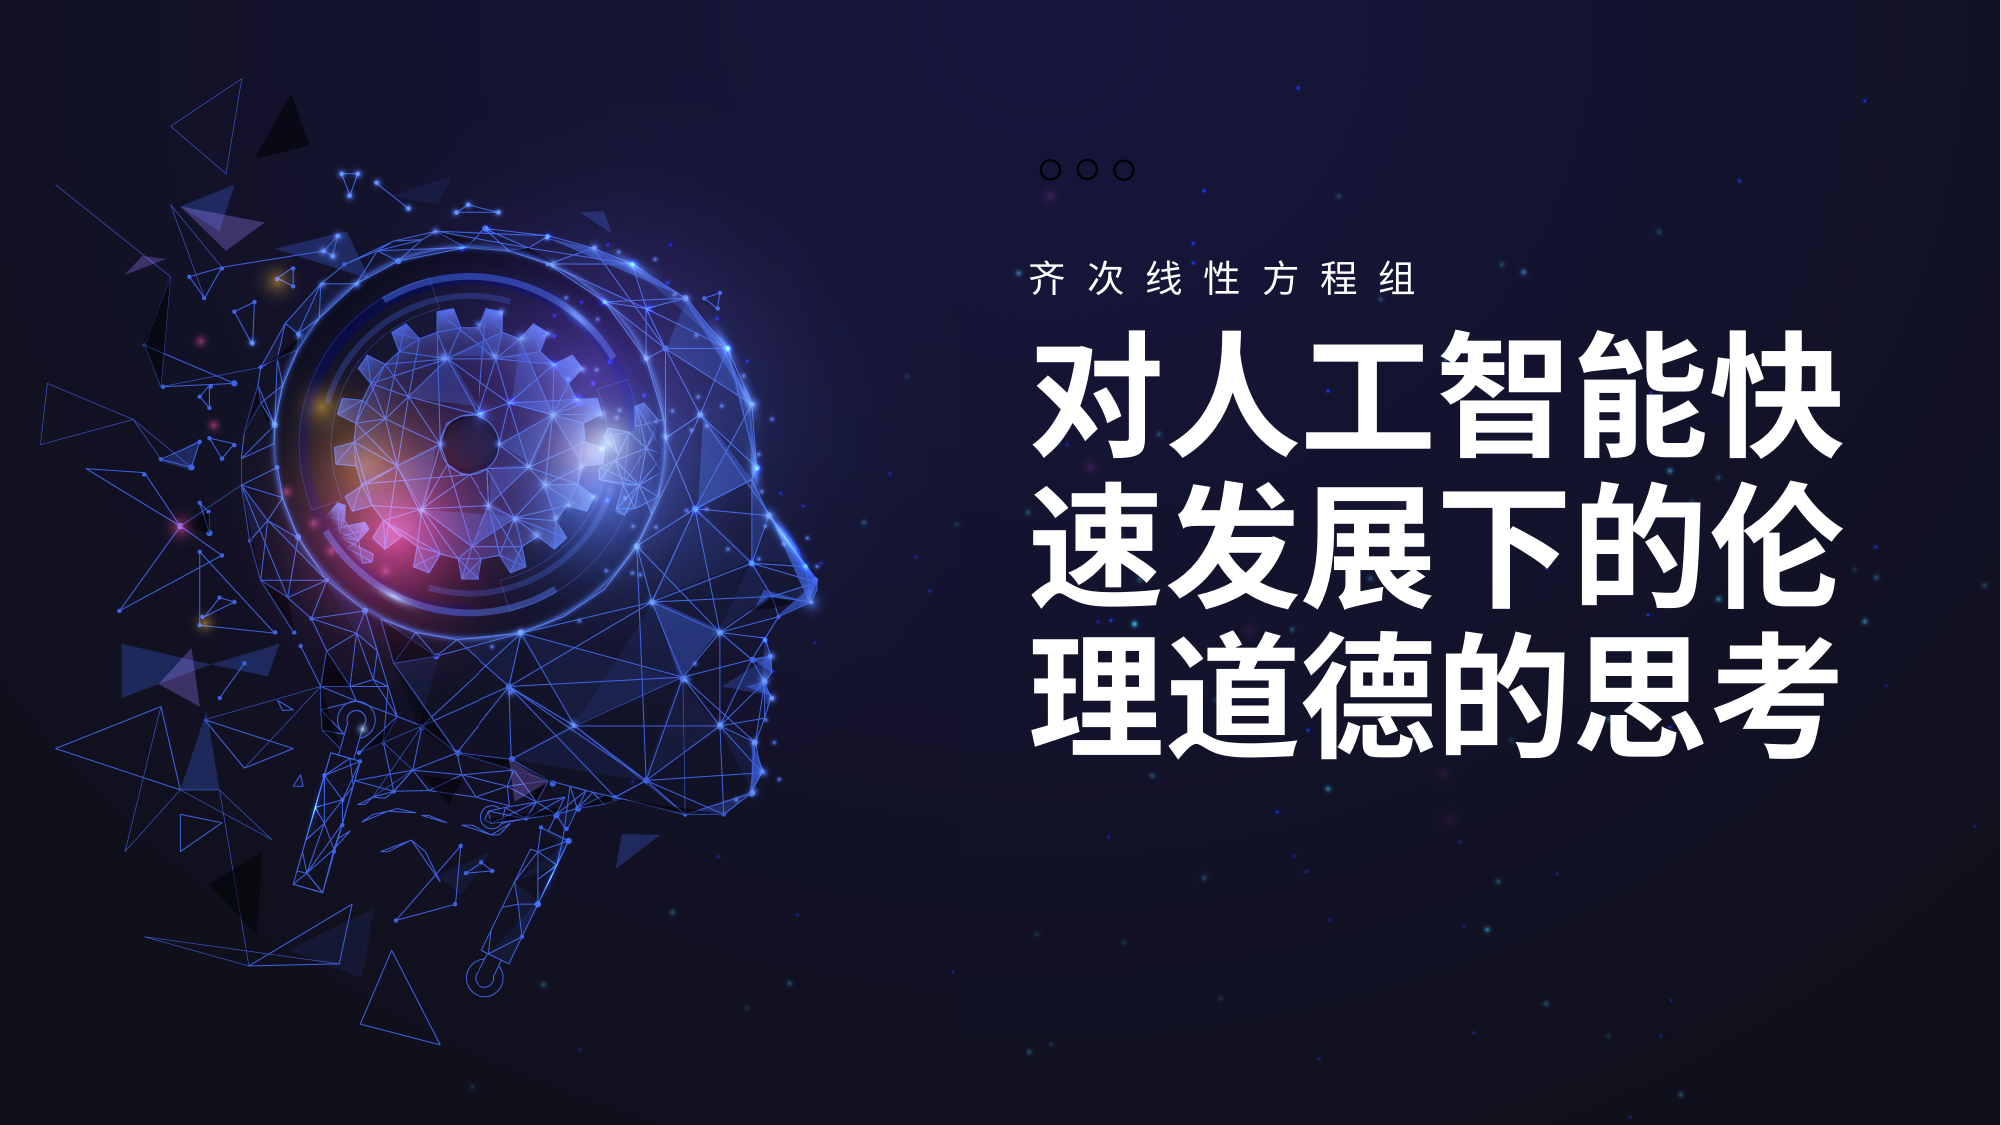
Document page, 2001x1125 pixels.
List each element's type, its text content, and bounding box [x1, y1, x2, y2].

picture [0, 0, 2001, 1125]
text_box [1113, 159, 1135, 182]
text_box [1039, 158, 1062, 181]
title 对人工智能快速发展下的伦理道德的思考 [1012, 314, 1866, 790]
text_box [1076, 158, 1099, 181]
subtitle 齐次线性方程组 [1012, 197, 1866, 300]
